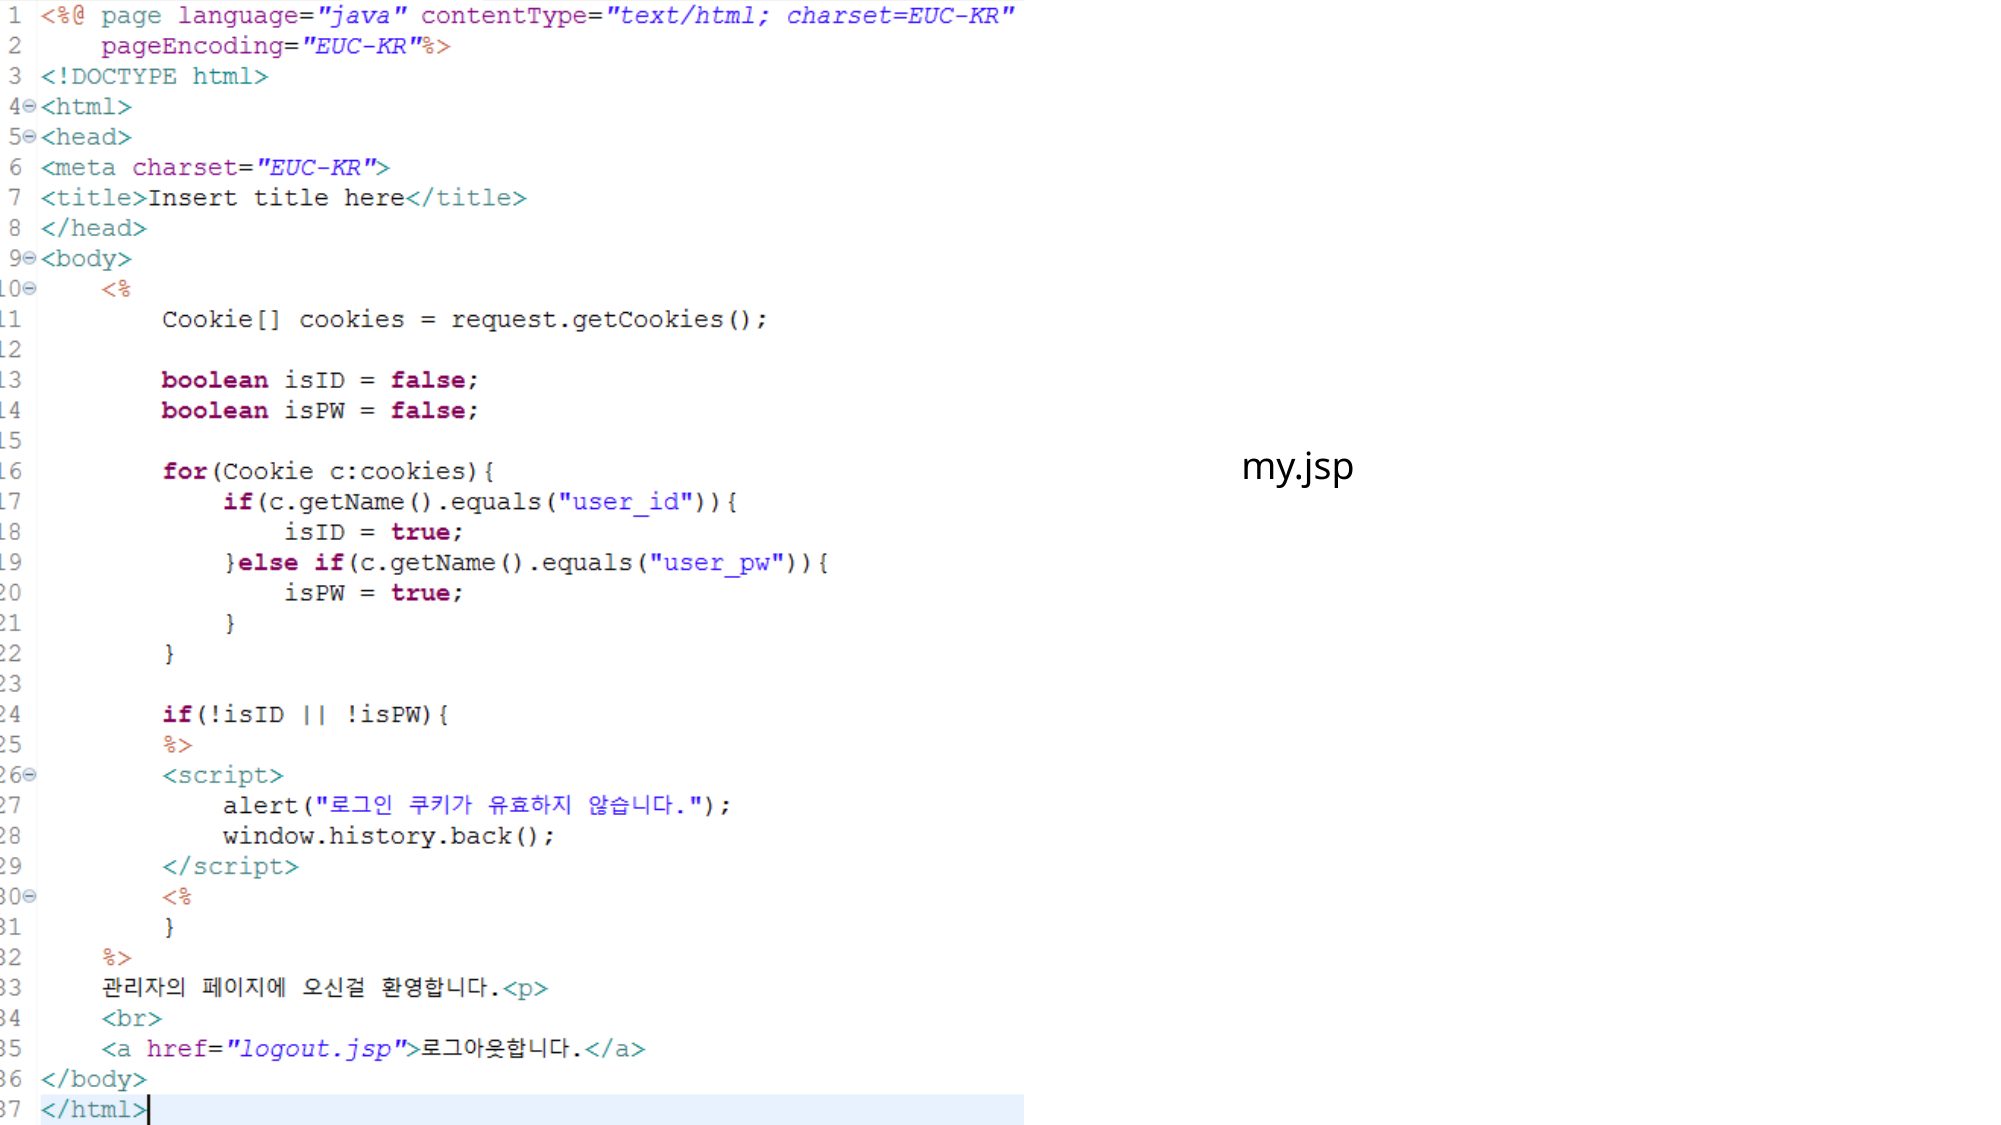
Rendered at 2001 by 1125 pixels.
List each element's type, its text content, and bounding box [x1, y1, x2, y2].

text_box my.jsp [1226, 434, 1899, 494]
picture [0, 0, 1024, 1125]
